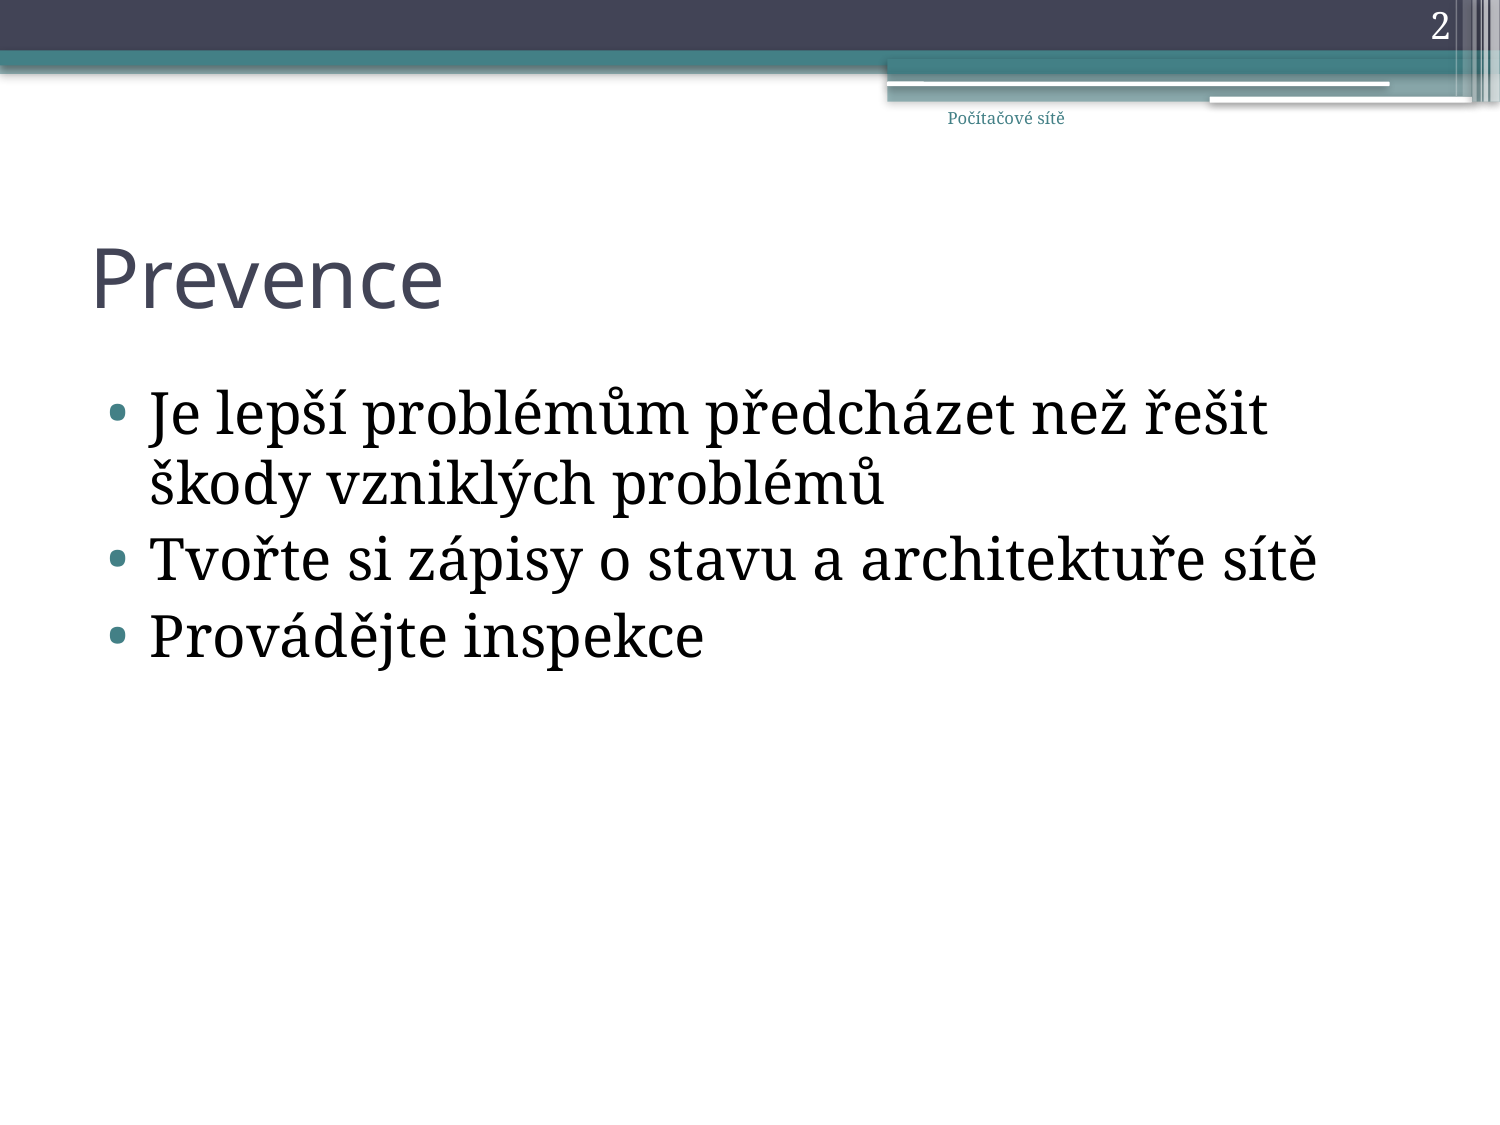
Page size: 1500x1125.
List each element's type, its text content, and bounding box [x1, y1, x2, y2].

footer Počítačové sítě [862, 100, 1080, 176]
title Prevence [75, 187, 1425, 363]
slide_number 2 [1341, 0, 1466, 61]
list Je lepší problémům předcházet než řešit škody vzniklých problémů Tvořte si zápisy o stavu a architektuře sítě Provádějte inspekce [75, 368, 1425, 1079]
